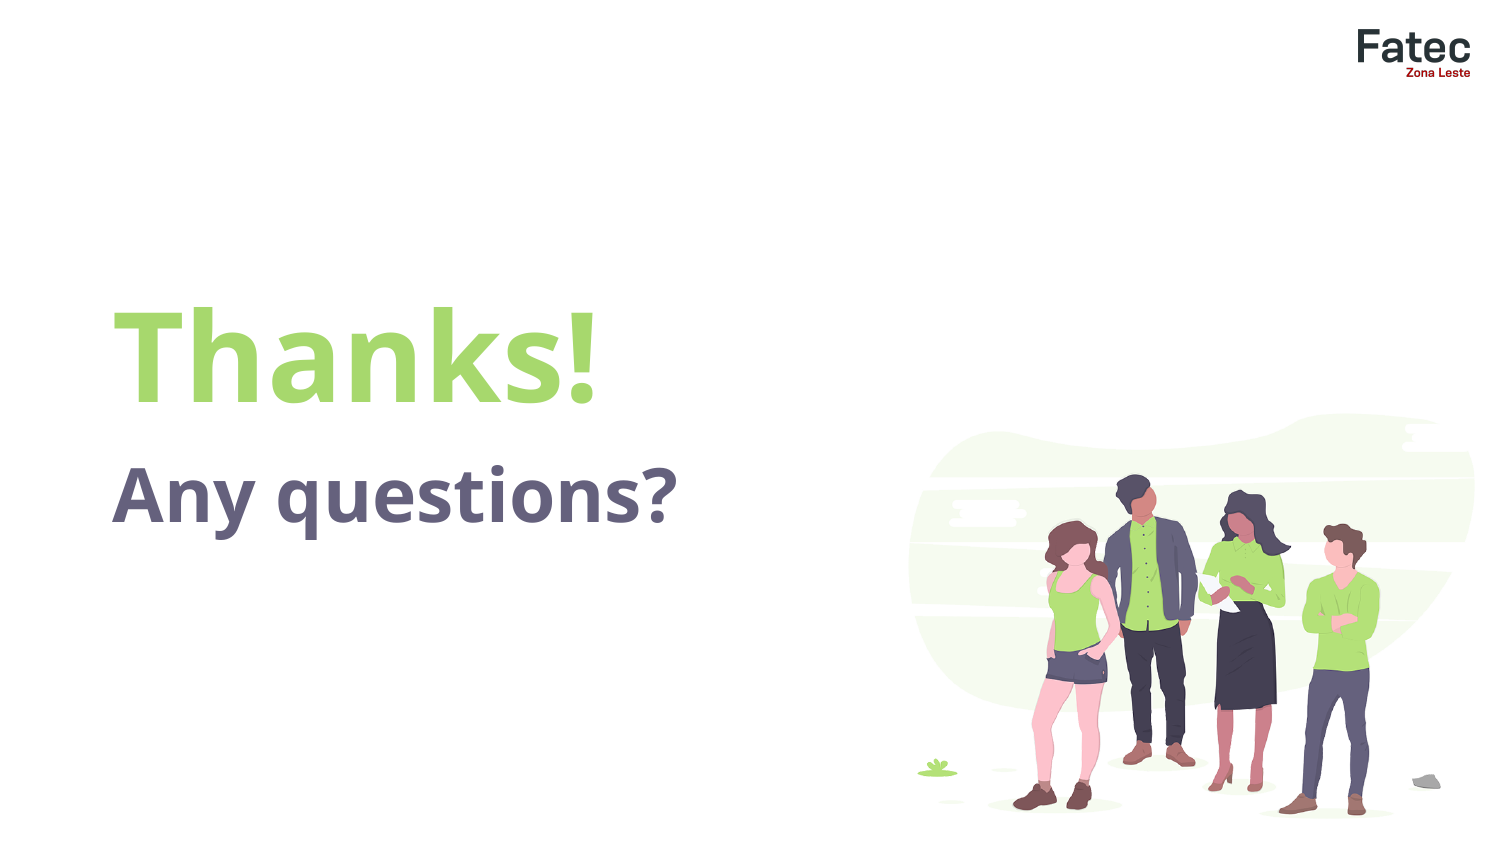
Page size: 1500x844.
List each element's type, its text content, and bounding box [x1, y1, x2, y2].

text_box Thanks! [112, 237, 911, 428]
text_box Any questions? [112, 434, 911, 563]
picture [1358, 29, 1470, 77]
picture [908, 413, 1475, 819]
